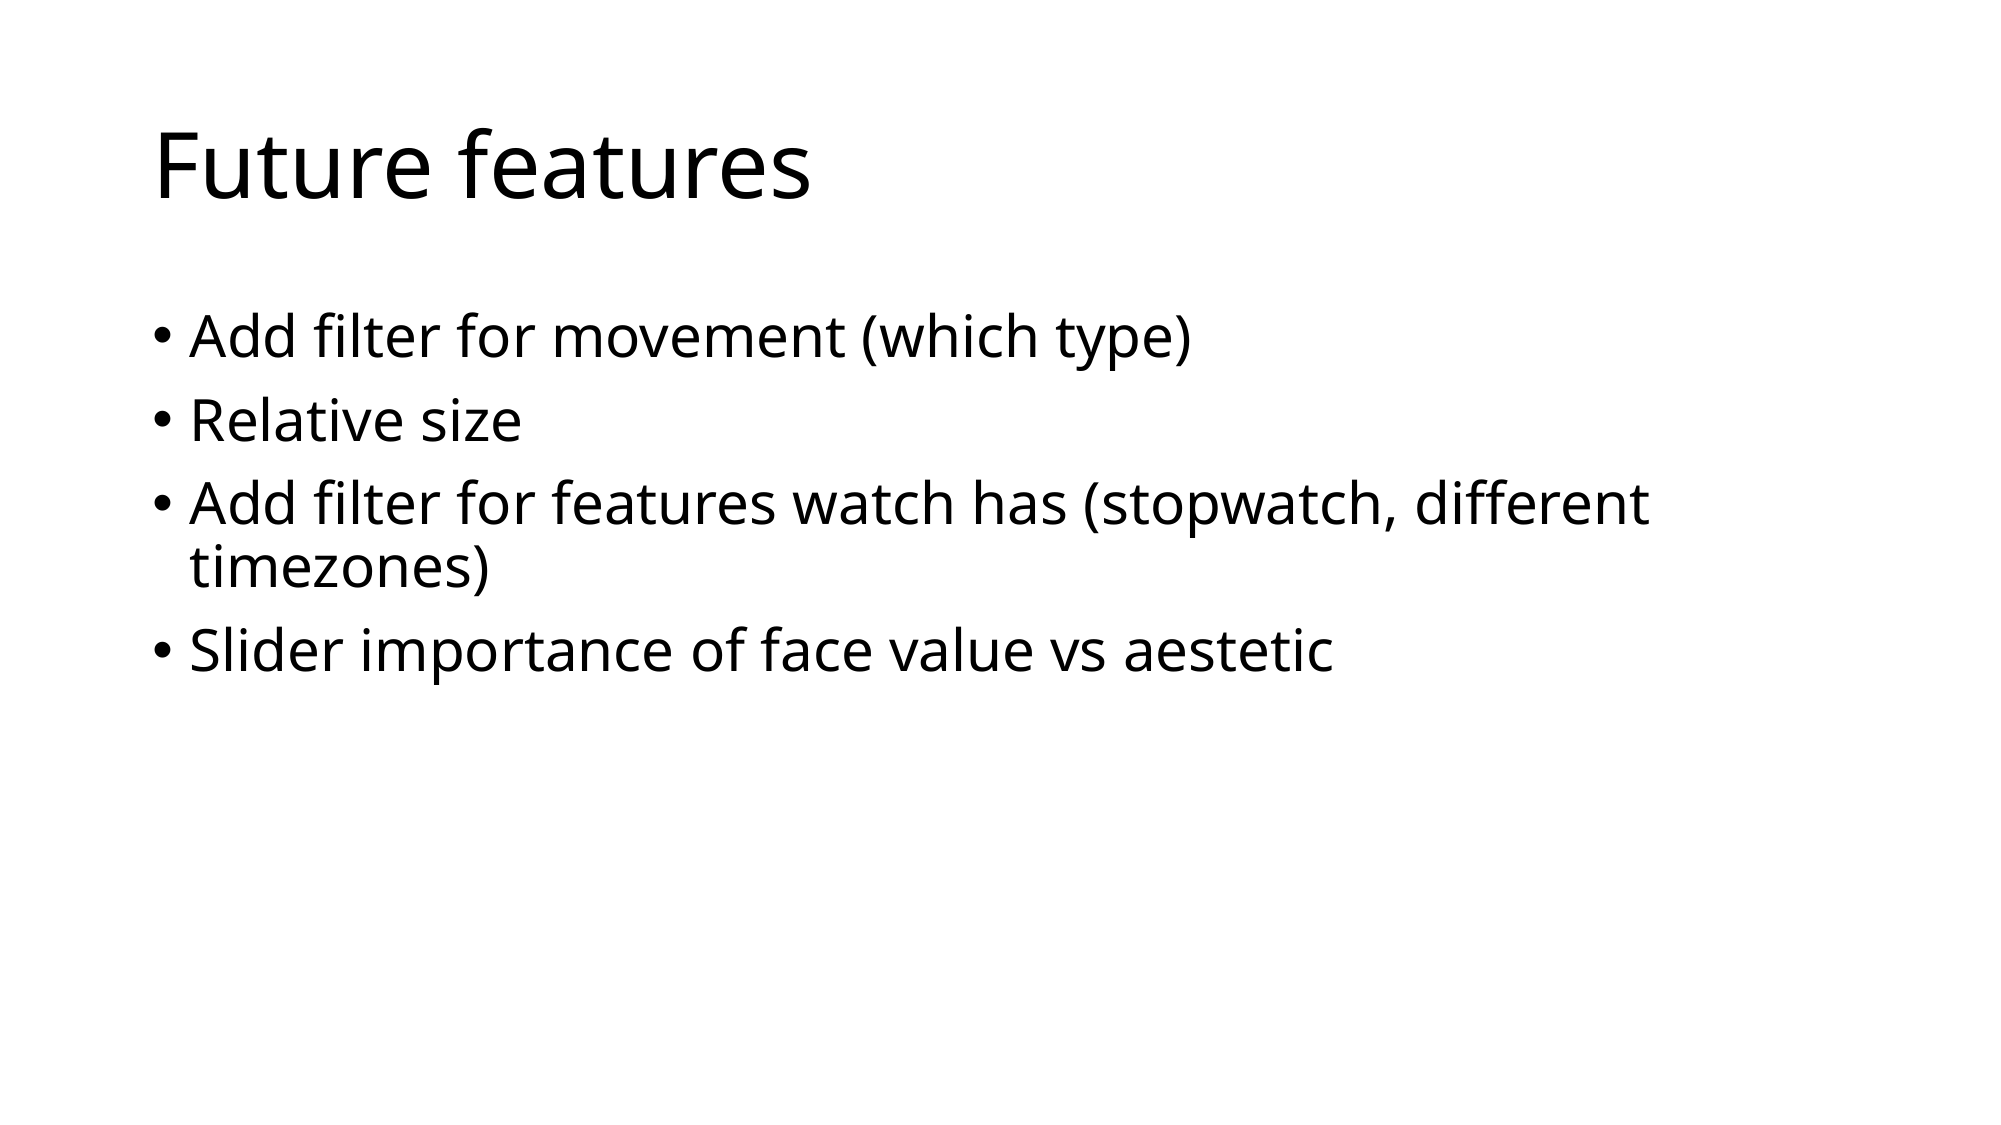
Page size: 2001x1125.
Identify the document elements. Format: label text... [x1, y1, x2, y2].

list Add filter for movement (which type) Relative size Add filter for features watch has (stopwatch, different timezones) Slider importance of face value vs aestetic [137, 299, 1863, 1014]
title Future features [137, 59, 1863, 278]
